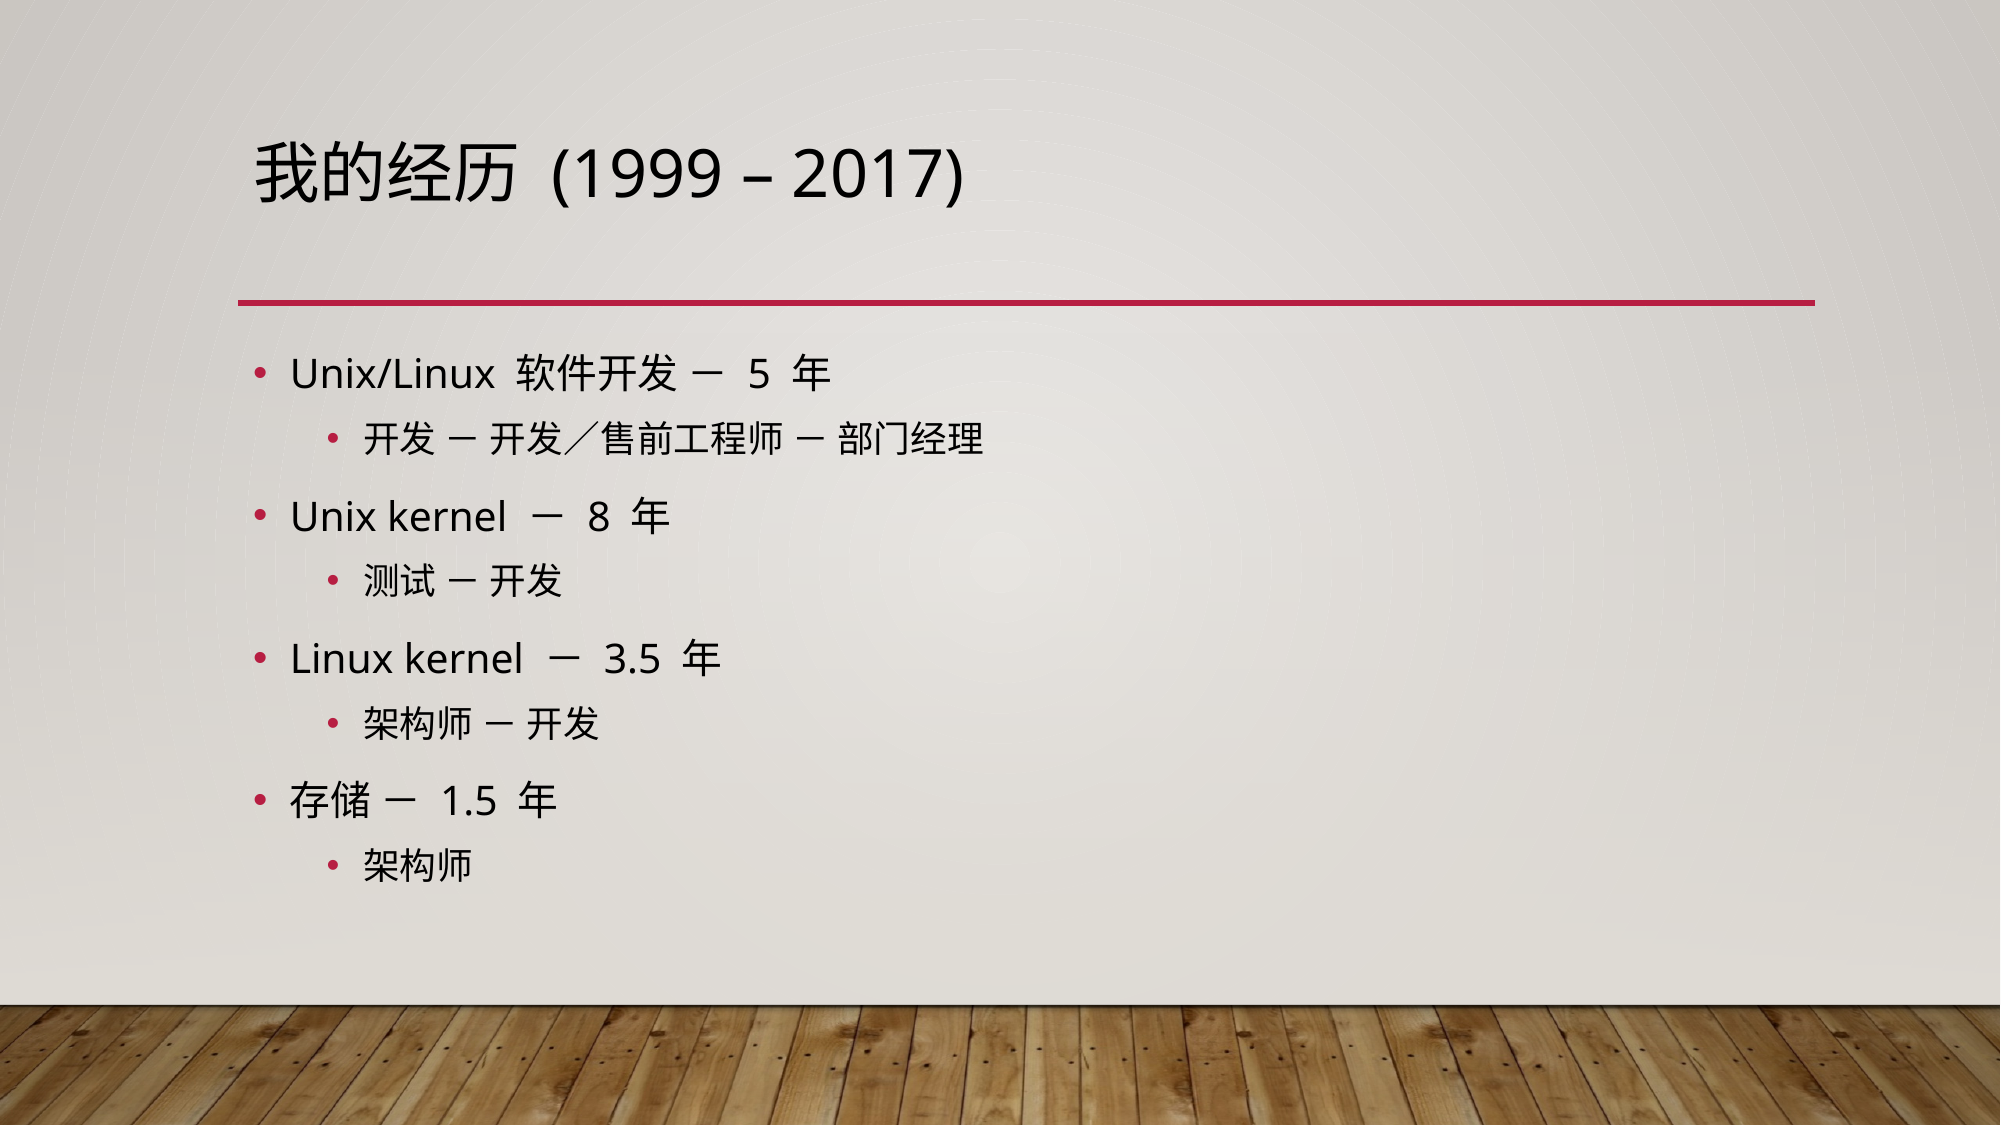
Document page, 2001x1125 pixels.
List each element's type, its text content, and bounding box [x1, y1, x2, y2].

picture [0, 1005, 2000, 1125]
list Unix/Linux 软件开发 － 5 年 开发 － 开发／售前工程师 － 部门经理 Unix kernel － 8 年 测试 － 开发 Linux kernel － 3.5 年 架构师 － 开发 存储 － 1.5 年 架构师 [238, 330, 1814, 897]
title 我的经历 (1999 – 2017) [238, 131, 1814, 305]
